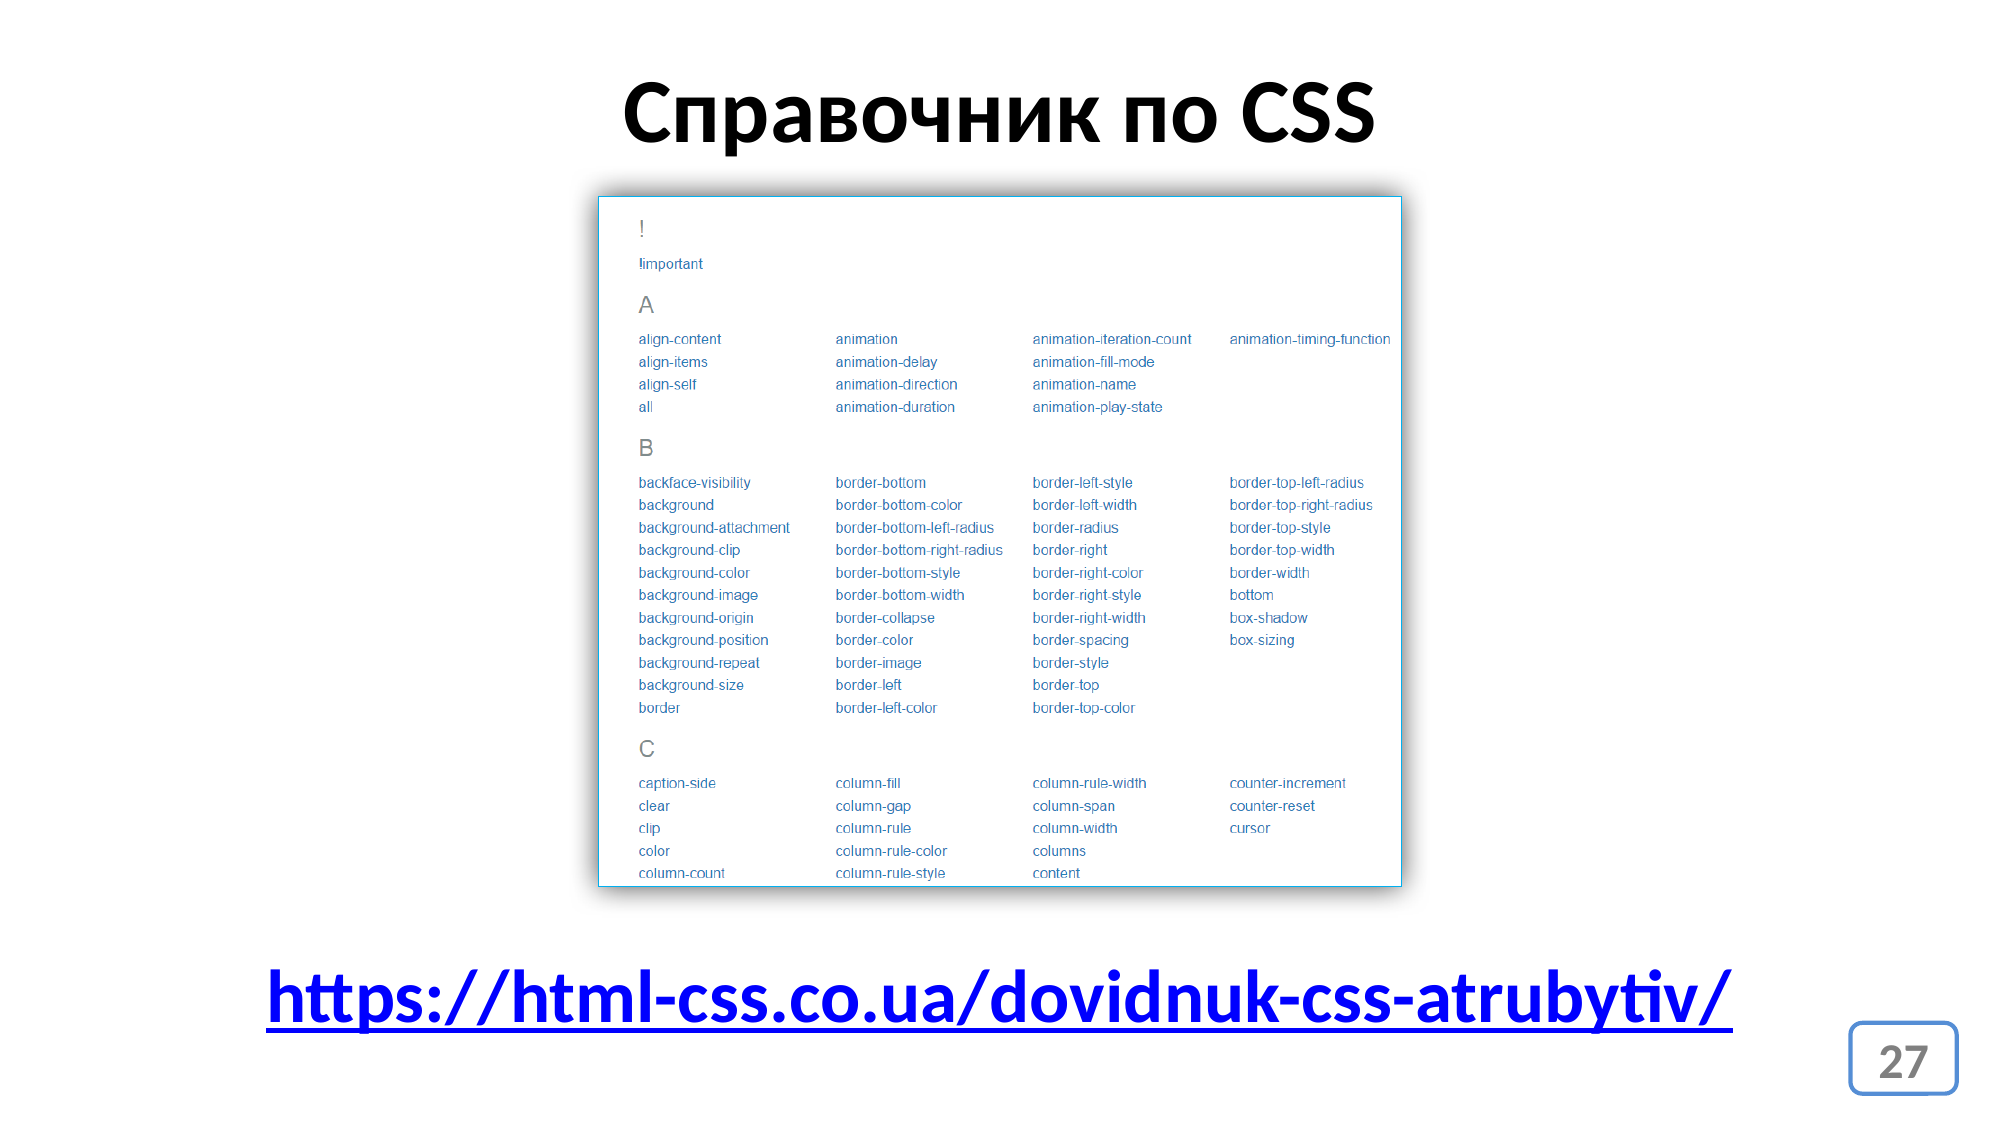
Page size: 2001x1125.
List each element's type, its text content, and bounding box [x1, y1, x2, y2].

picture [600, 198, 1400, 885]
text_box Справочник по CSS [0, 42, 2000, 168]
text_box https://html-css.co.ua/dovidnuk-css-atrubytiv/ [0, 940, 2000, 1046]
text_box 27 [1848, 1046, 1959, 1096]
